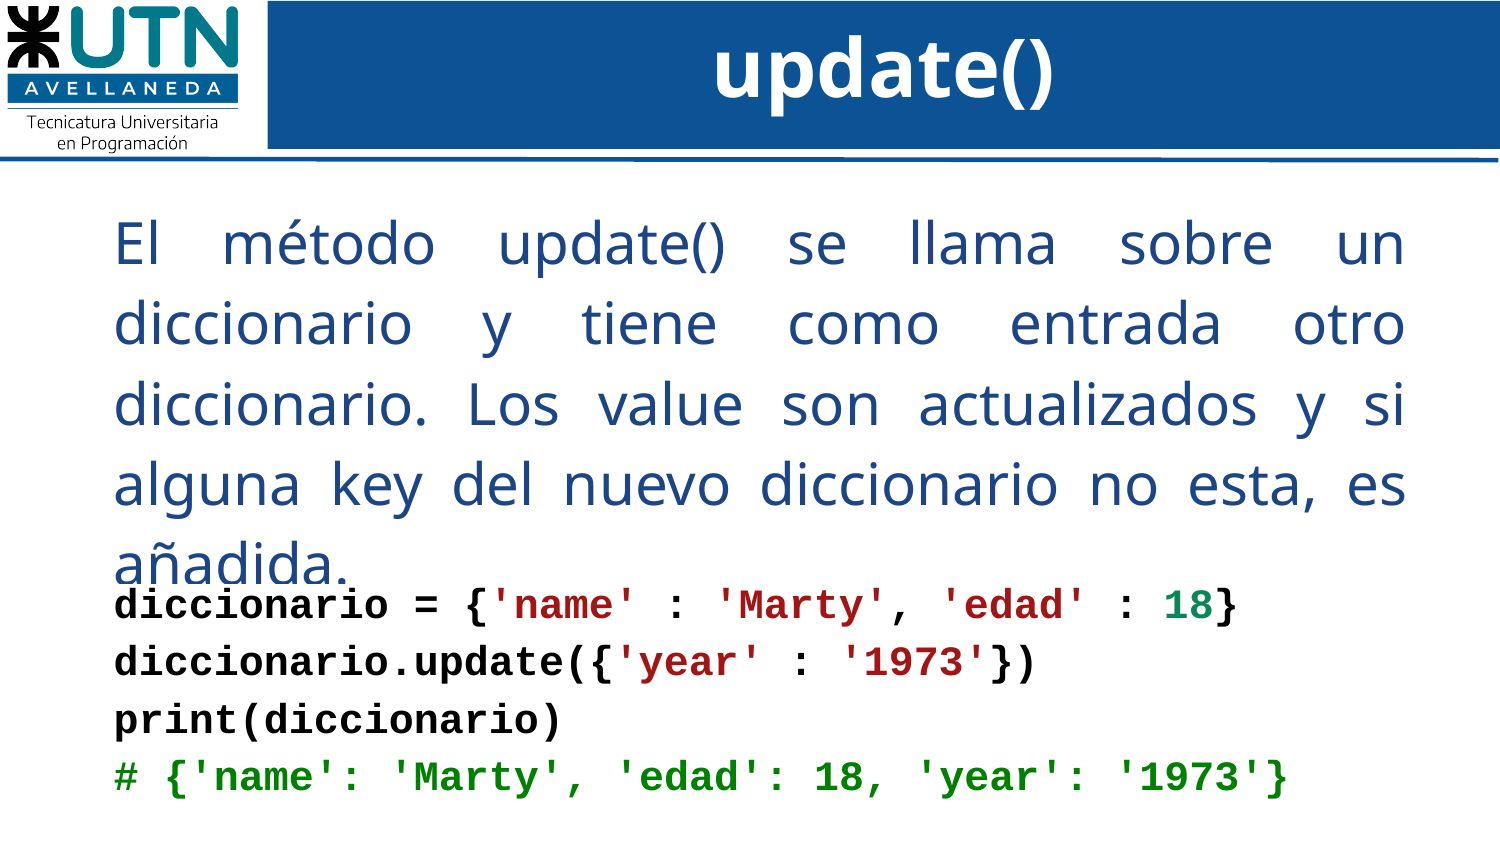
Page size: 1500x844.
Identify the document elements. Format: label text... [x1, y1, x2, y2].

picture [7, 6, 239, 154]
list El método update() se llama sobre un diccionario y tiene como entrada otro diccionario. Los value son actualizados y si alguna key del nuevo diccionario no esta, es añadida. [98, 180, 1423, 436]
title update() [267, 0, 1500, 149]
text_box diccionario = {'name' : 'Marty', 'edad' : 18} diccionario.update({'year' : '1973'}) print(diccionario) # {'name': 'Marty', 'edad': 18, 'year': '1973'} [98, 554, 1484, 844]
